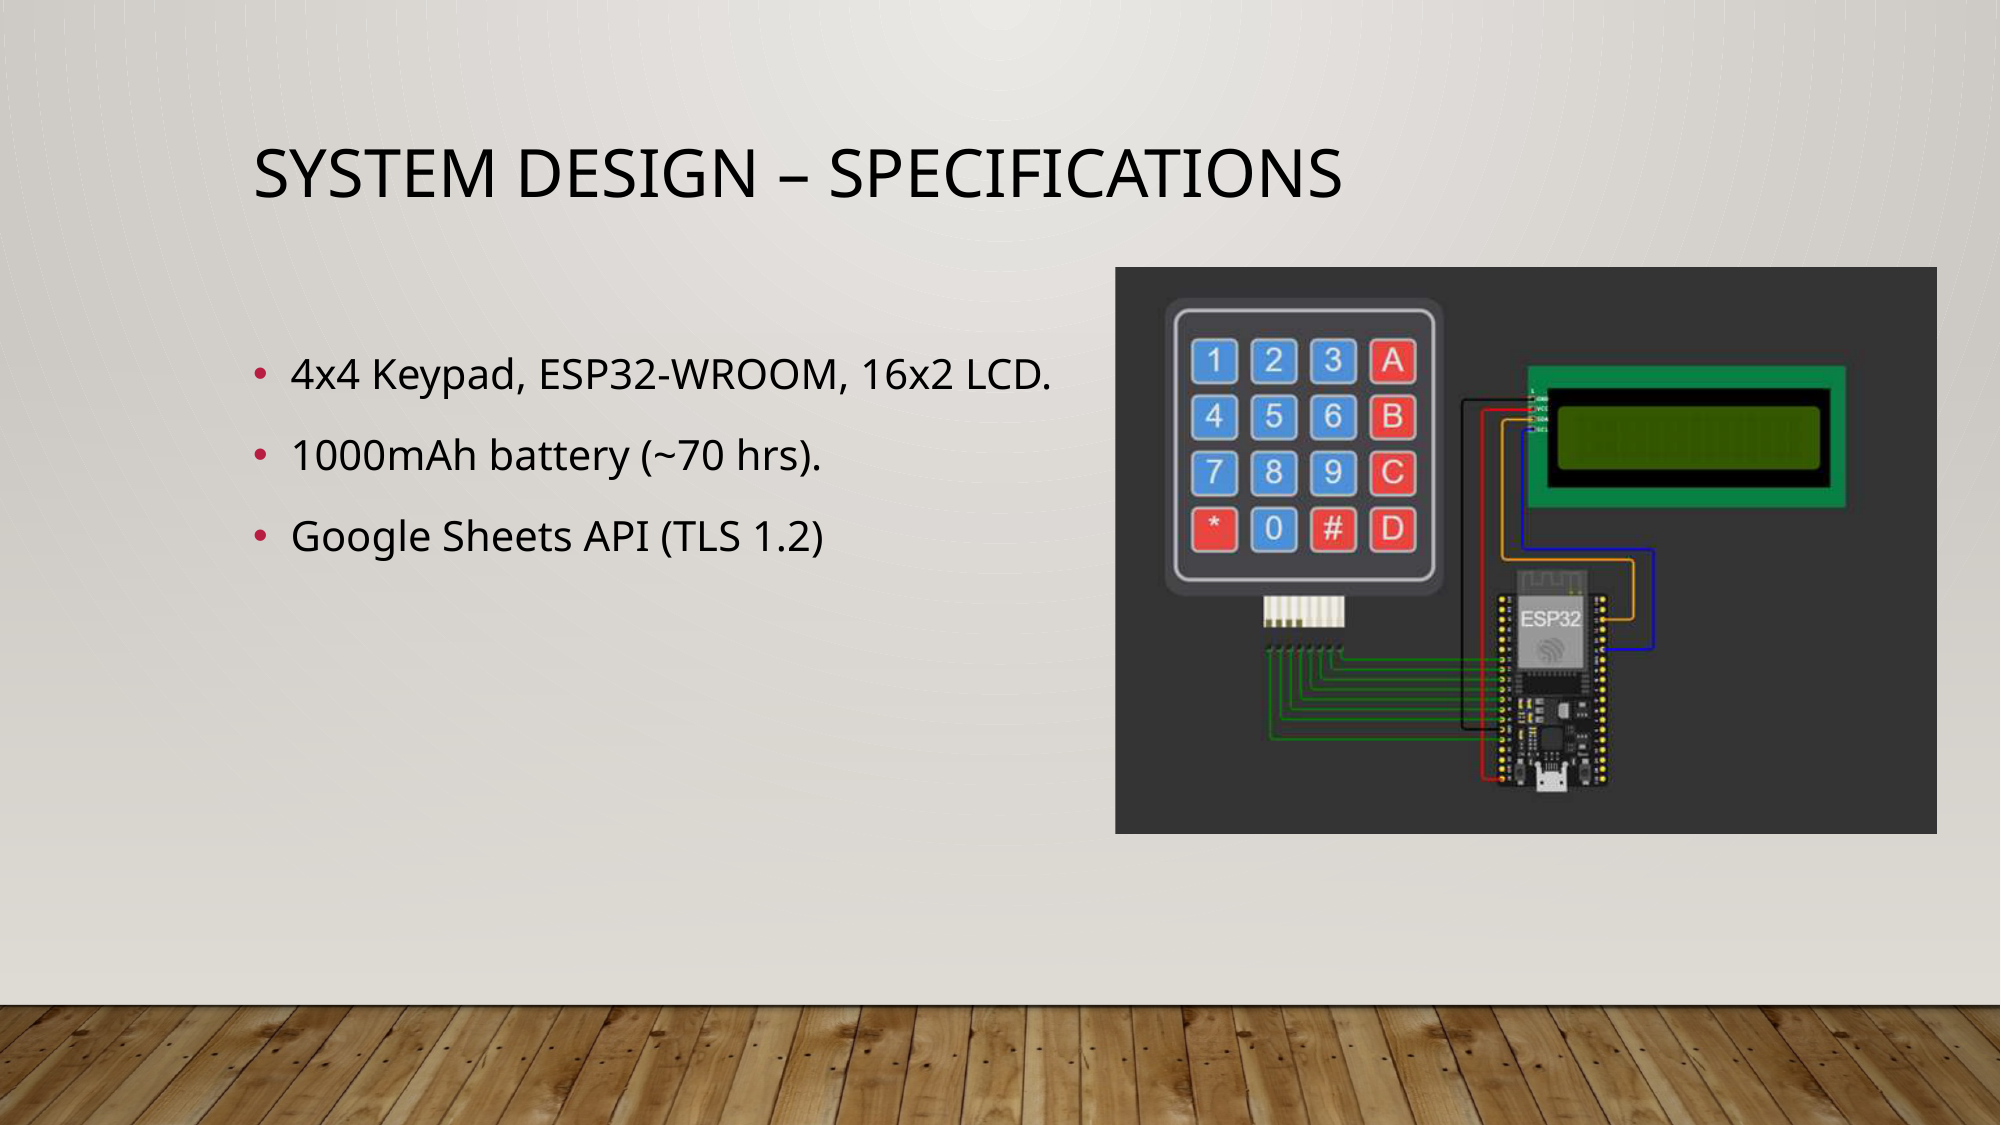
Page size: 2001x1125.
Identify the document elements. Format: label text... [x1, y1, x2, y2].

picture [0, 1005, 2000, 1125]
list 4x4 Keypad, ESP32-WROOM, 16x2 LCD. 1000mAh battery (~70 hrs). Google Sheets API (TLS 1.2) [238, 330, 1814, 897]
title System Design – Specifications [238, 131, 1814, 305]
picture [1115, 267, 1938, 834]
